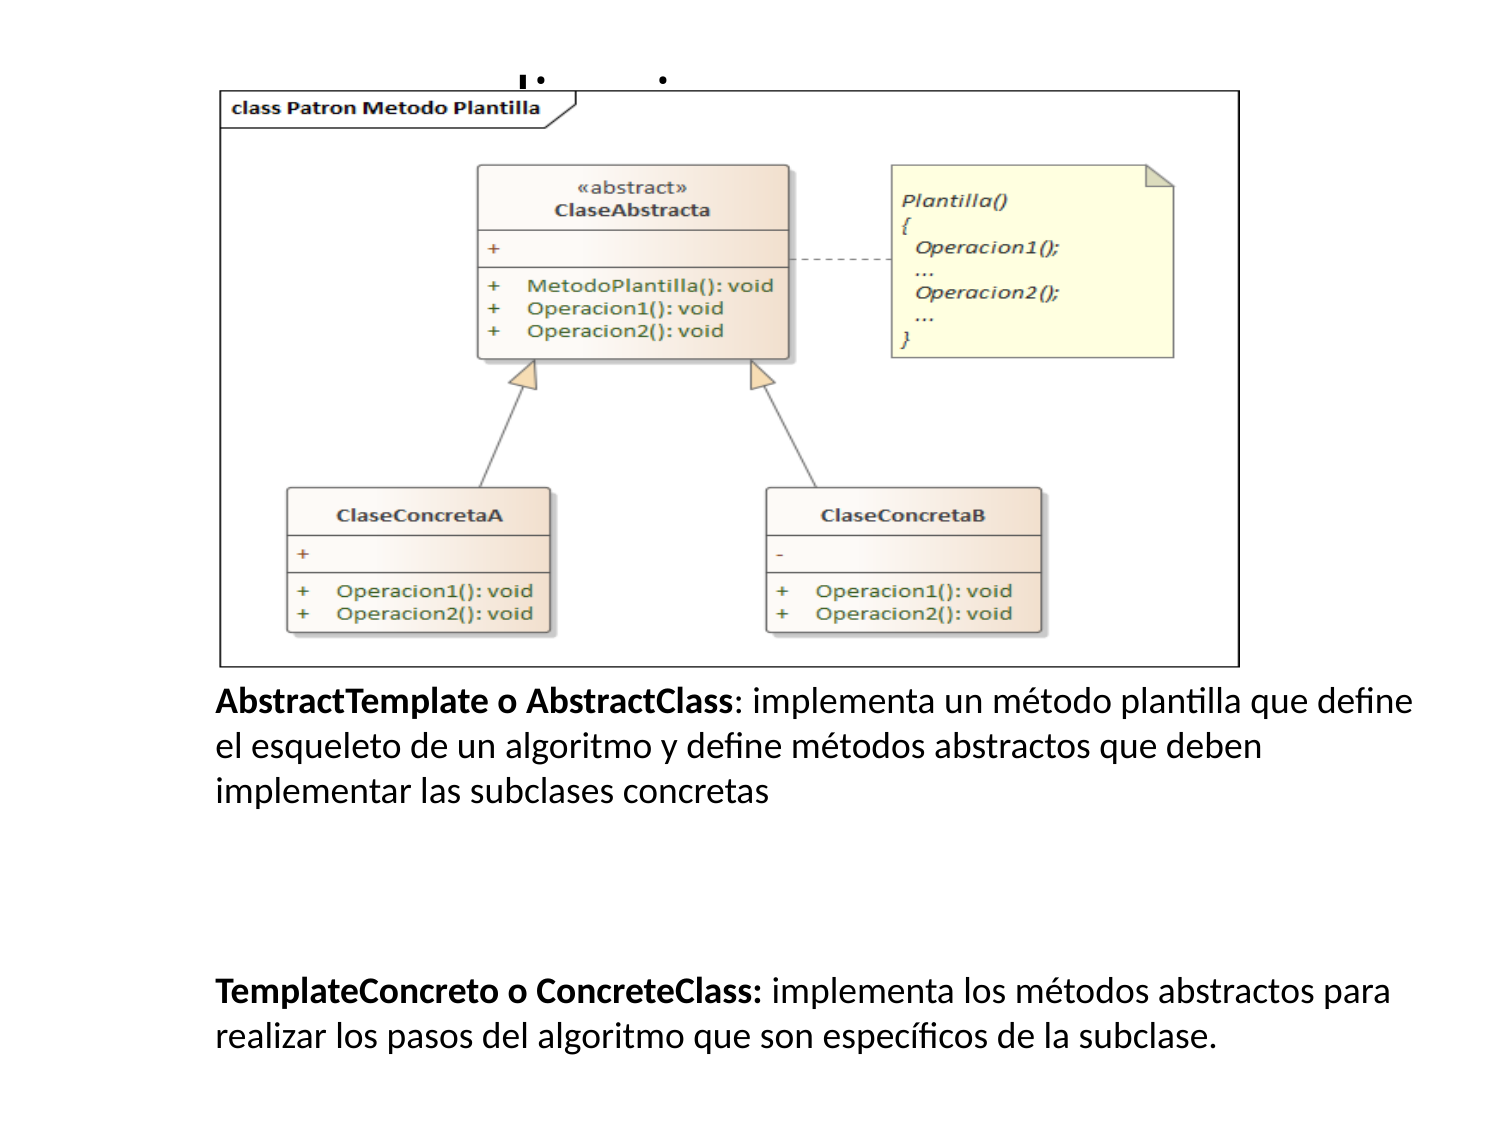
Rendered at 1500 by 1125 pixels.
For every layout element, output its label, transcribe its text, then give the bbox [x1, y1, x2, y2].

title explicacion [383, 0, 1465, 211]
text_box AbstractTemplate o AbstractClass: implementa un método plantilla que define el esqueleto de un algoritmo y define métodos abstractos que deben implementar las subclases concretas [200, 668, 1435, 819]
text_box TemplateConcreto o ConcreteClass: implementa los métodos abstractos para realizar los pasos del algoritmo que son específicos de la subclase. [200, 959, 1435, 1064]
picture [218, 89, 1240, 669]
